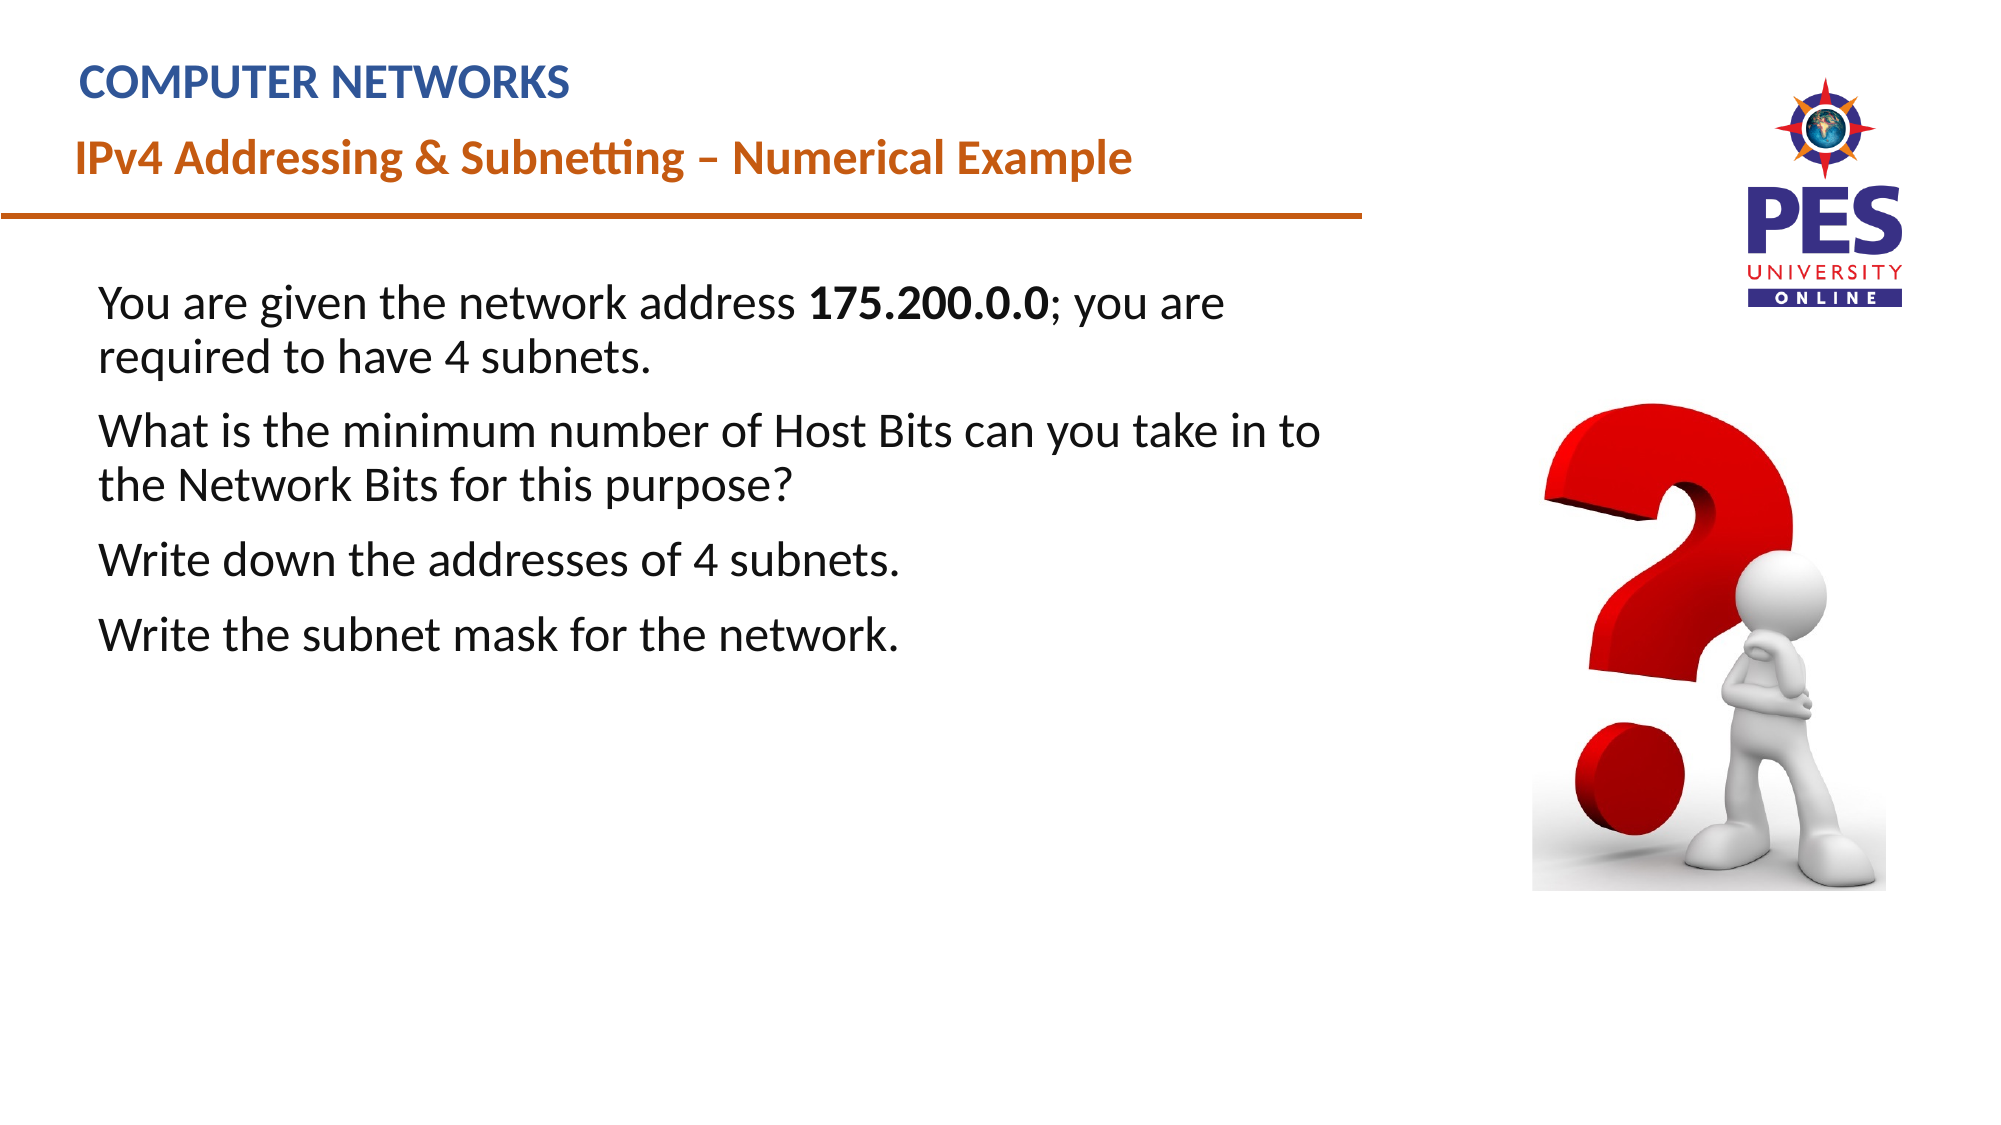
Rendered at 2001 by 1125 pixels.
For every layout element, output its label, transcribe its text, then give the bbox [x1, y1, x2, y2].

picture [1748, 76, 1902, 307]
picture [1532, 395, 1886, 891]
text_box IPv4 Addressing & Subnetting – Numerical Example [59, 117, 1372, 192]
text_box COMPUTER NETWORKS [64, 41, 1295, 117]
text_box You are given the network address 175.200.0.0; you are required to have 4 subnets. What is the minimum number of Host Bits can you take in to the Network Bits for this purpose? Write down the addresses of 4 subnets. Write the subnet mask for the network. [61, 268, 1346, 1076]
